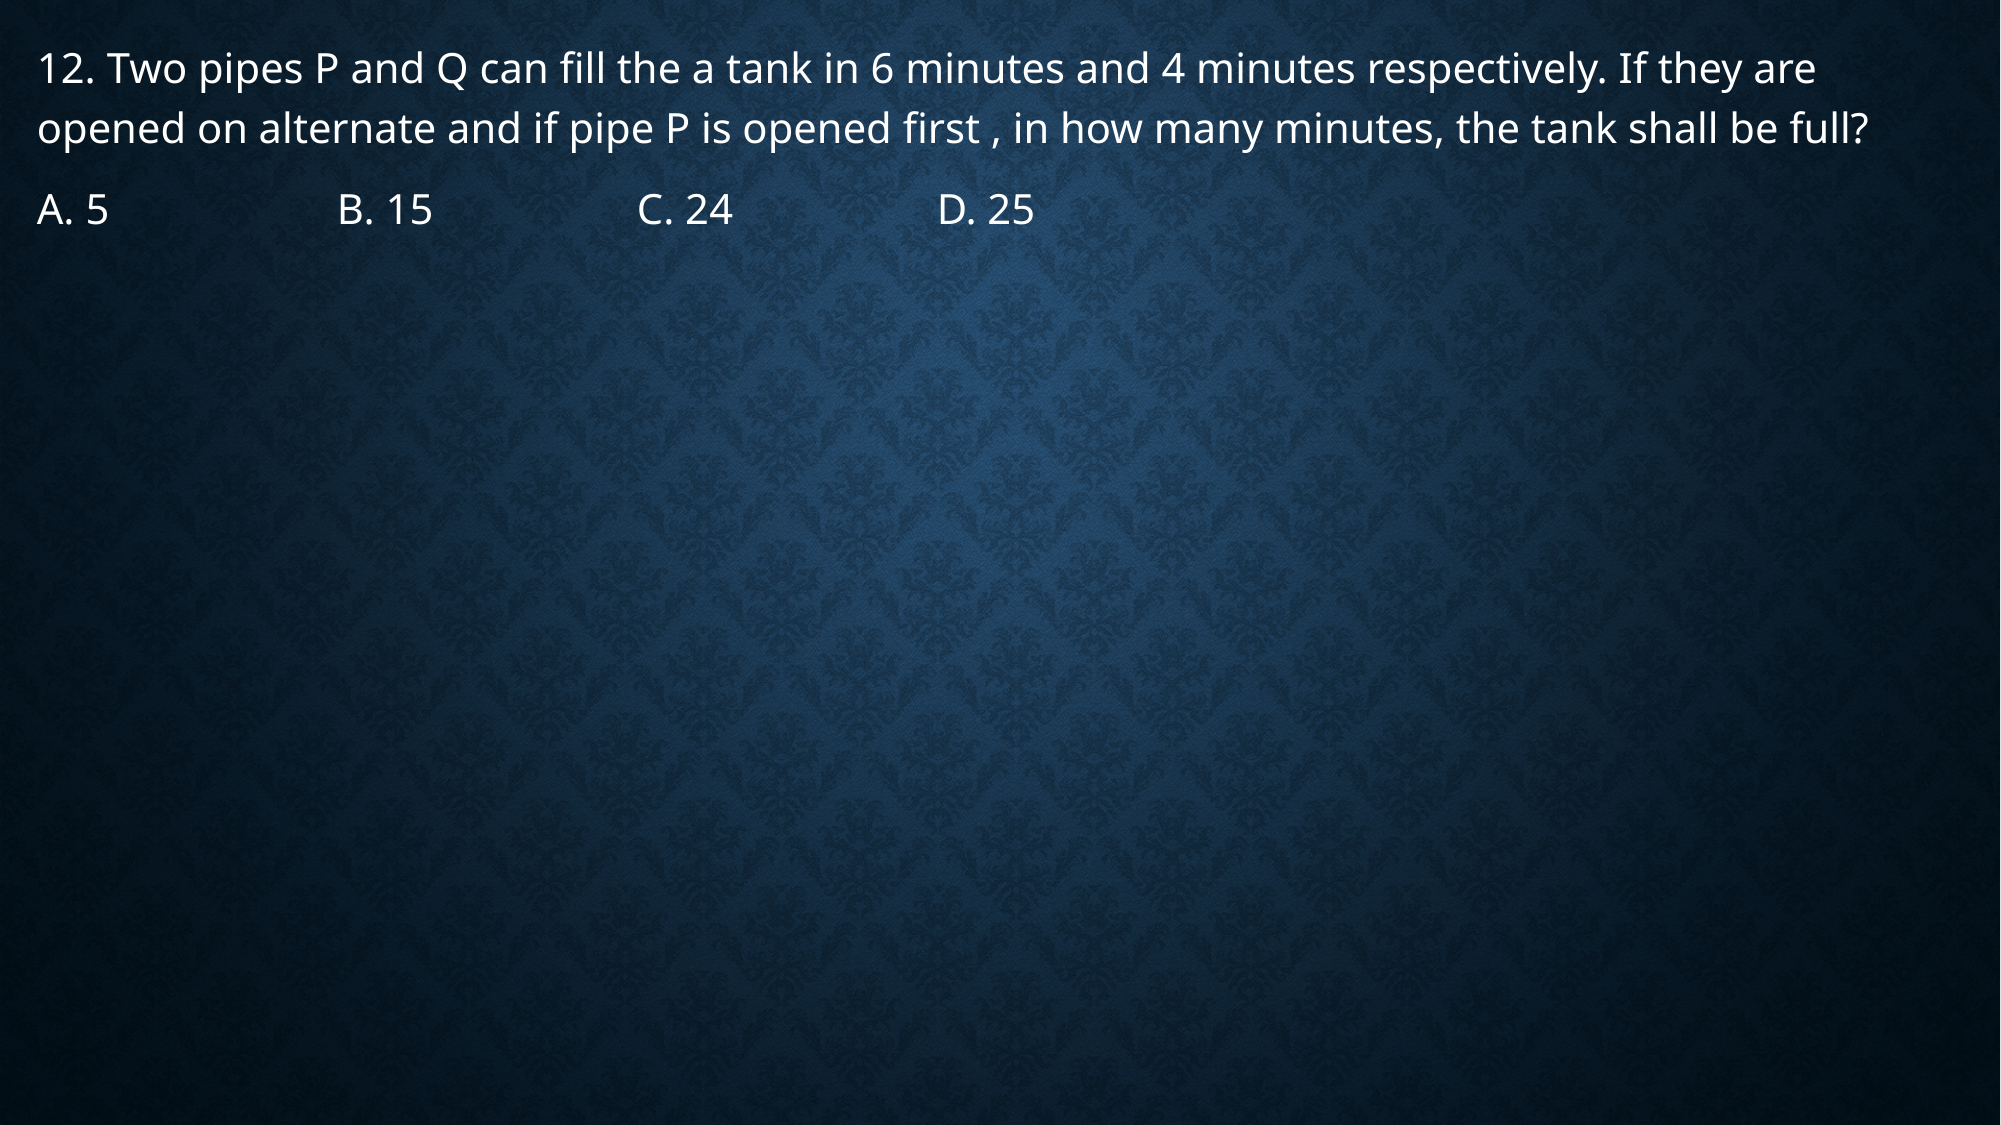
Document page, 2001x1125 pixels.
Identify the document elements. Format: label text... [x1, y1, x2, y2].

list 12. Two pipes P and Q can fill the a tank in 6 minutes and 4 minutes respectively. If they are opened on alternate and if pipe P is opened first , in how many minutes, the tank shall be full? A. 5 B. 15 C. 24 D. 25 [21, 24, 1985, 950]
